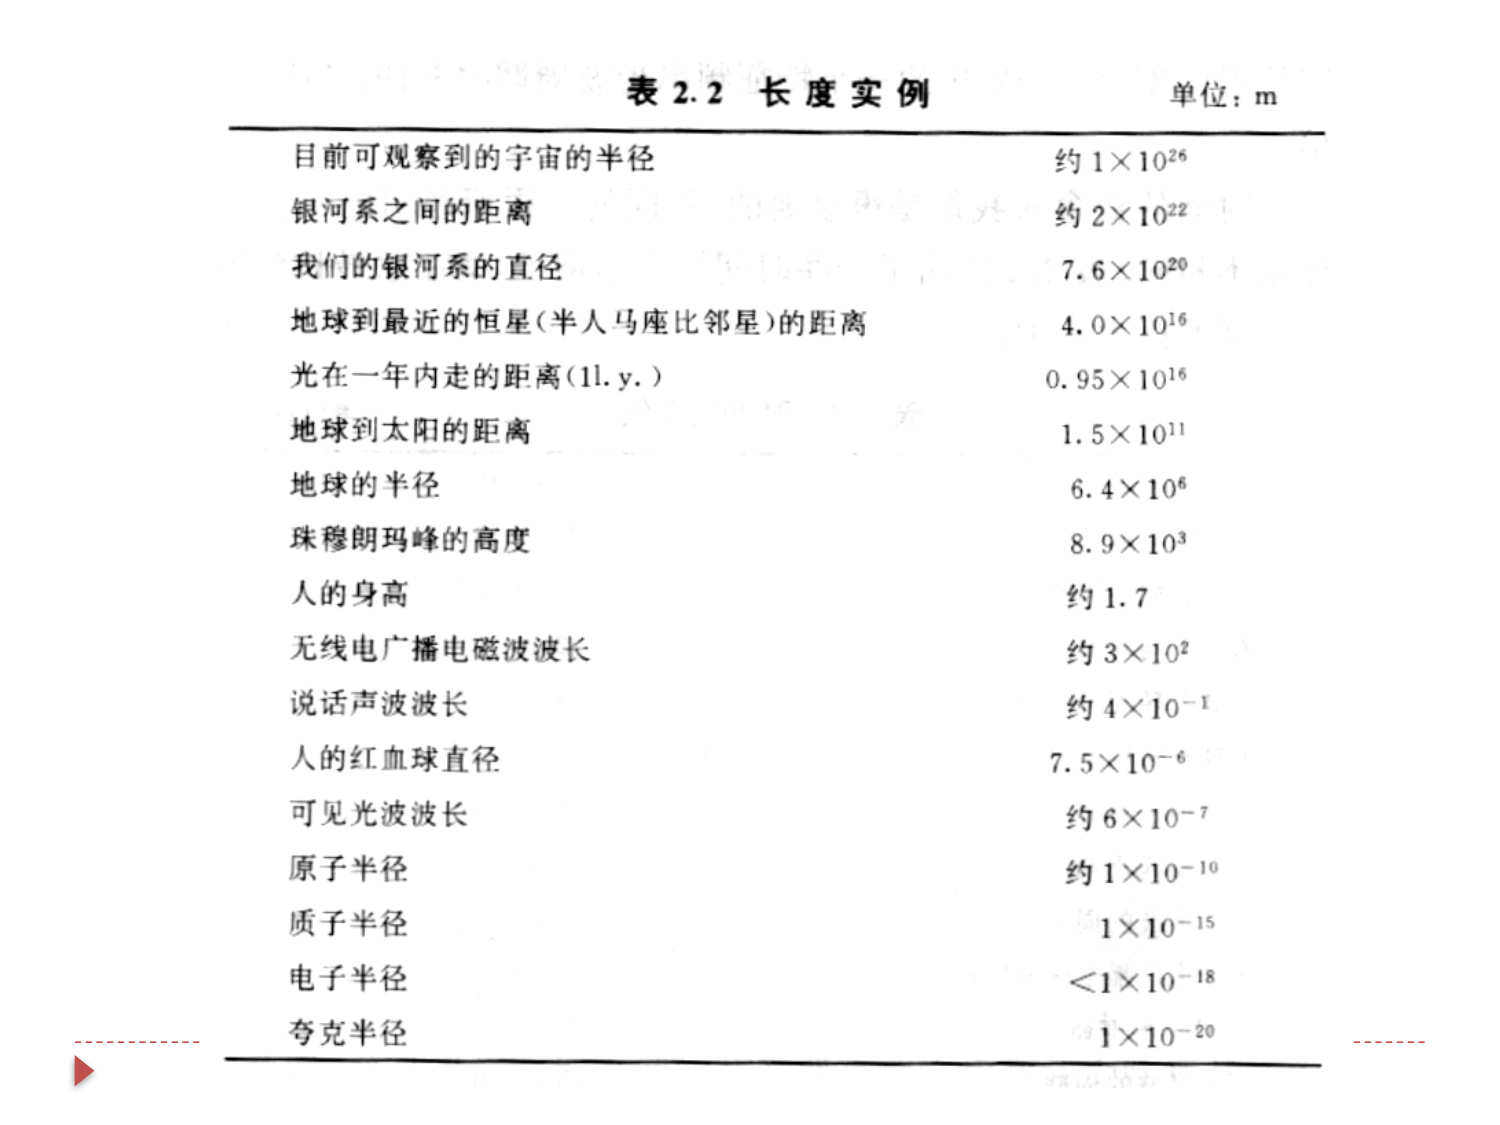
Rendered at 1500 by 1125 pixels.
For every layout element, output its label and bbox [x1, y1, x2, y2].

picture [200, 42, 1353, 1088]
